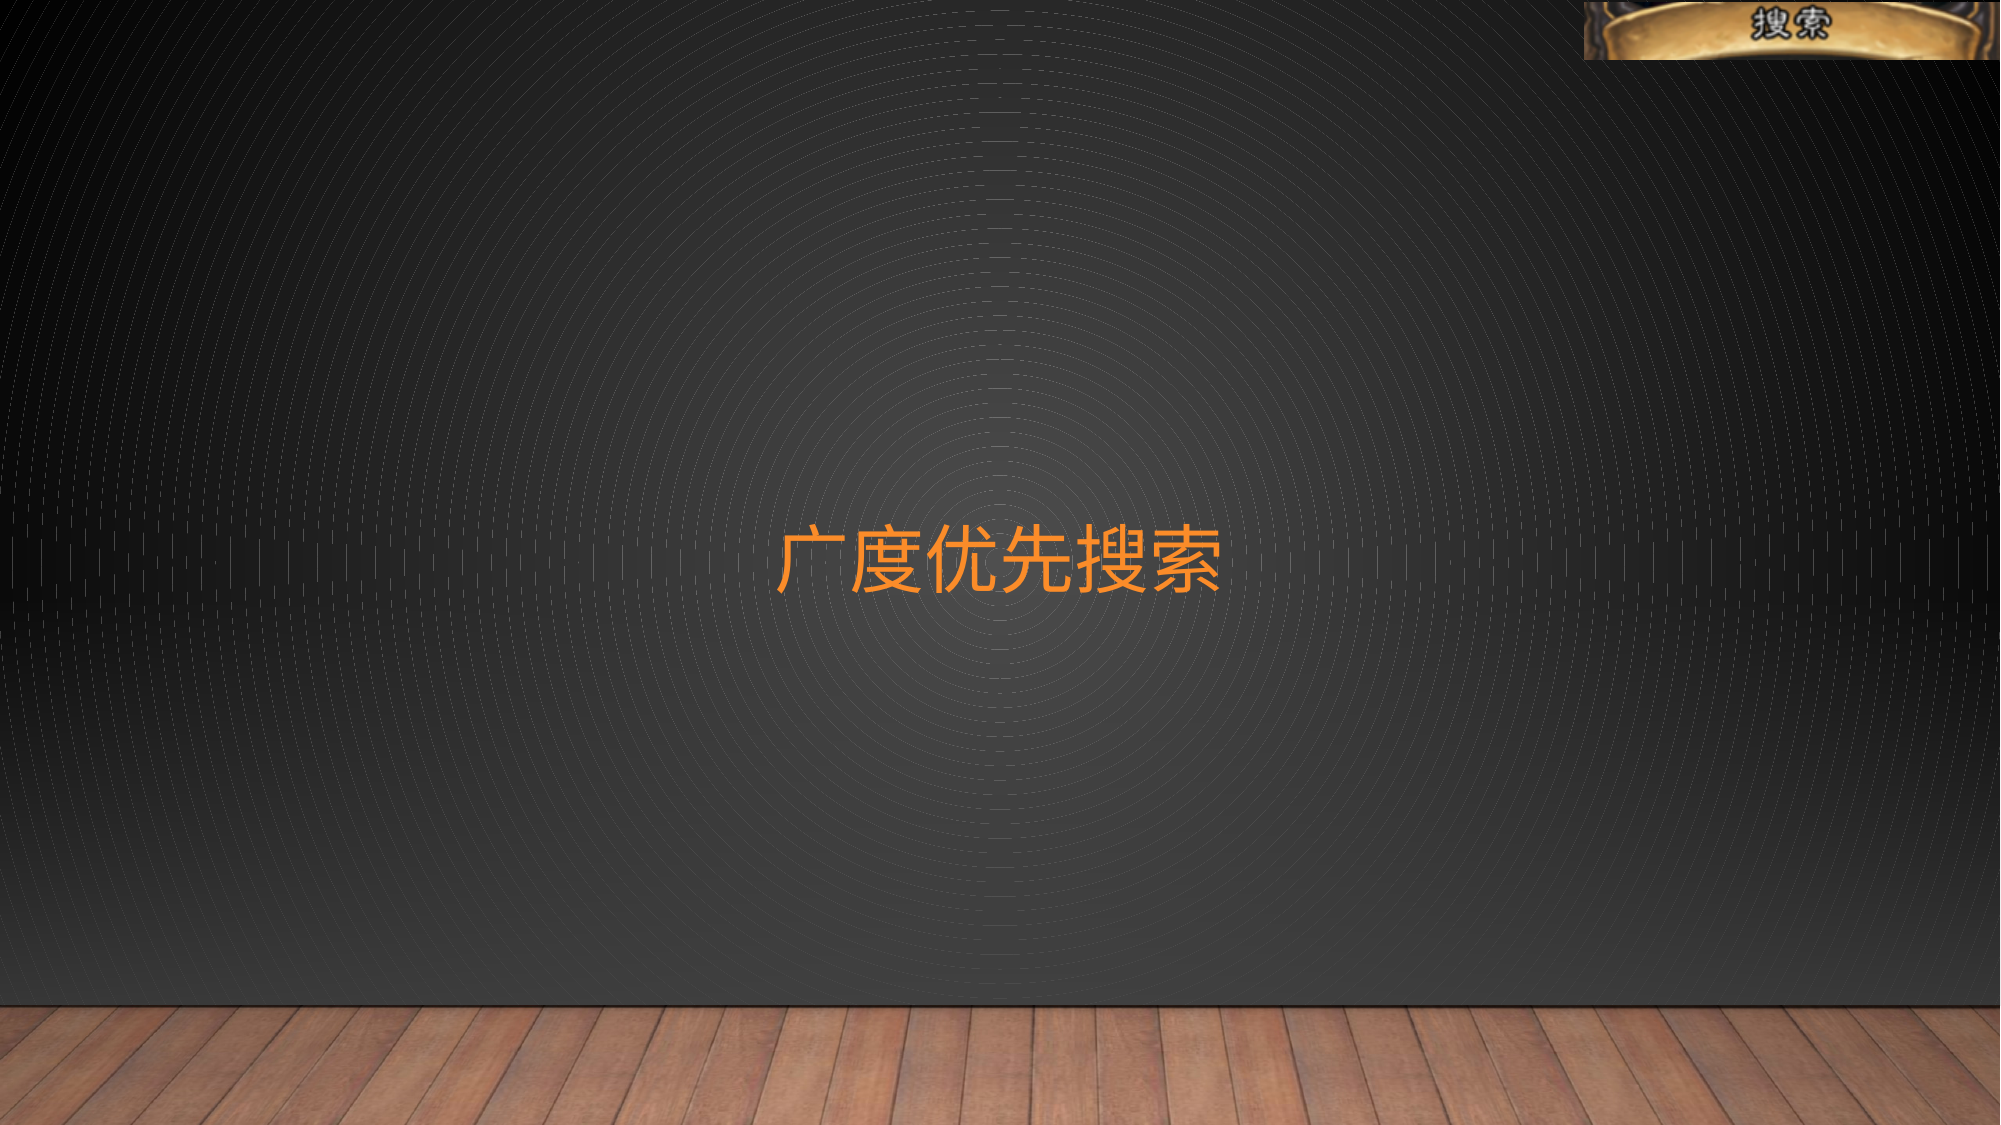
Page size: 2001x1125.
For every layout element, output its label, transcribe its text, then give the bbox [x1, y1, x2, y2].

picture [0, 1005, 2000, 1125]
title 广度优先搜索 [291, 288, 1709, 611]
picture [1584, 2, 2000, 60]
